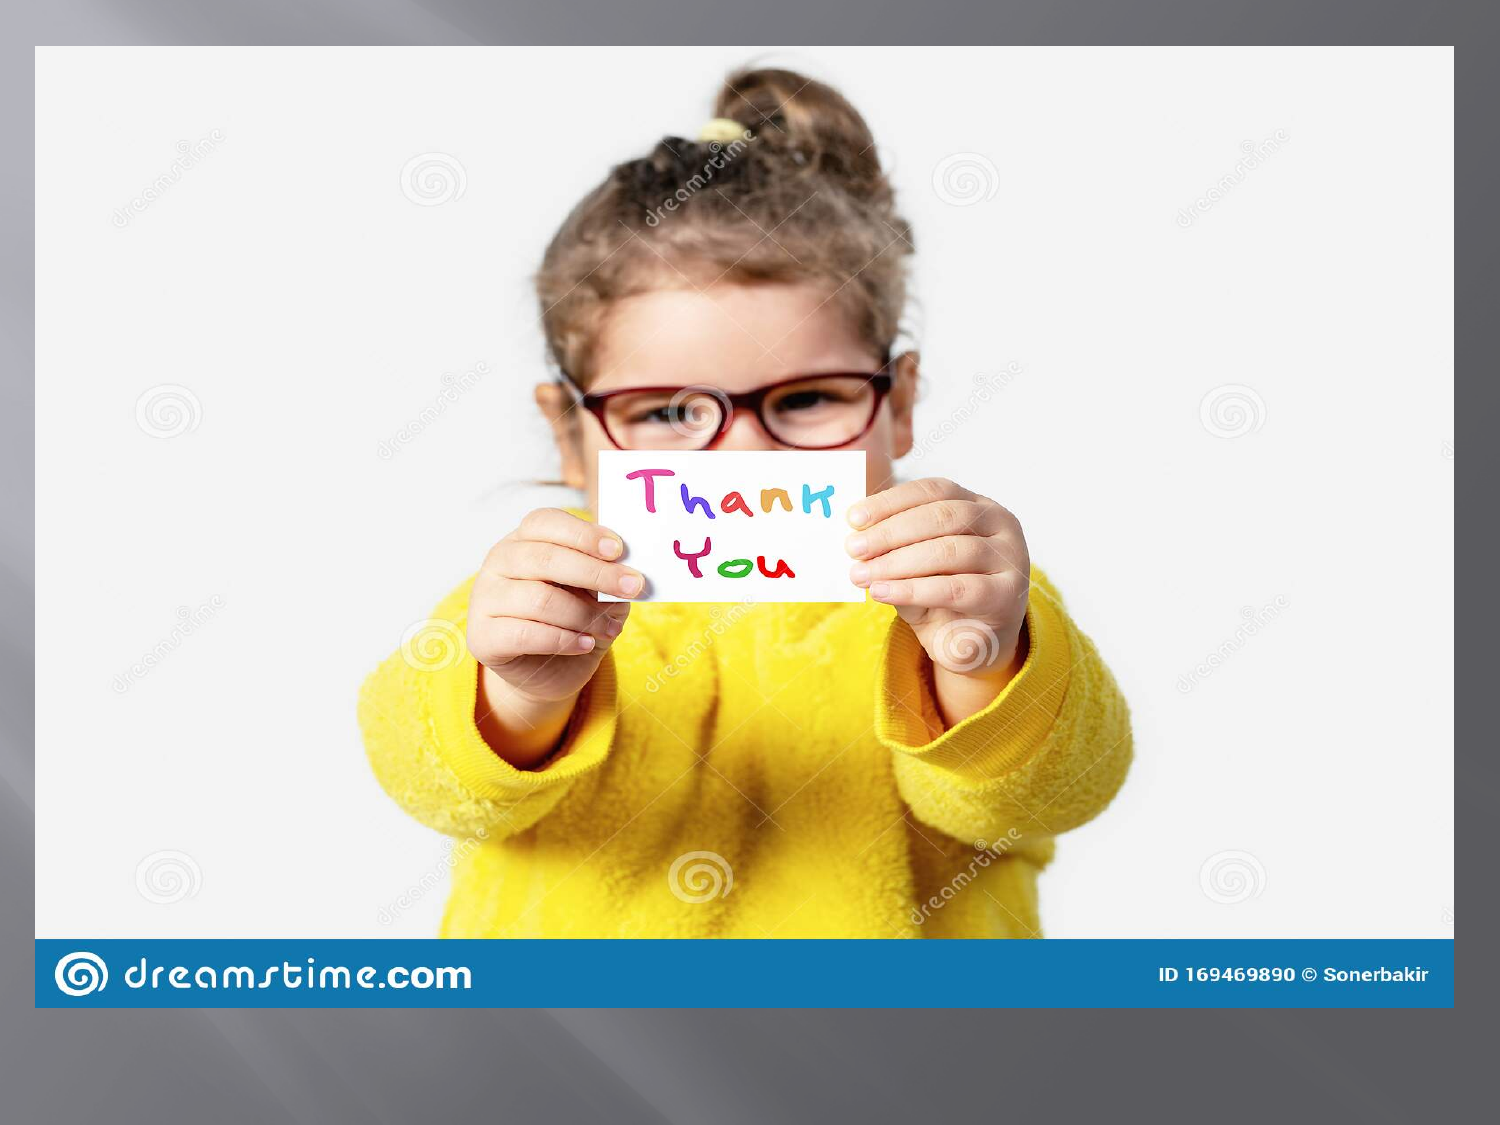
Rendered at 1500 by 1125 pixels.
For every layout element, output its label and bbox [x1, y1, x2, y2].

picture [34, 46, 1454, 1008]
